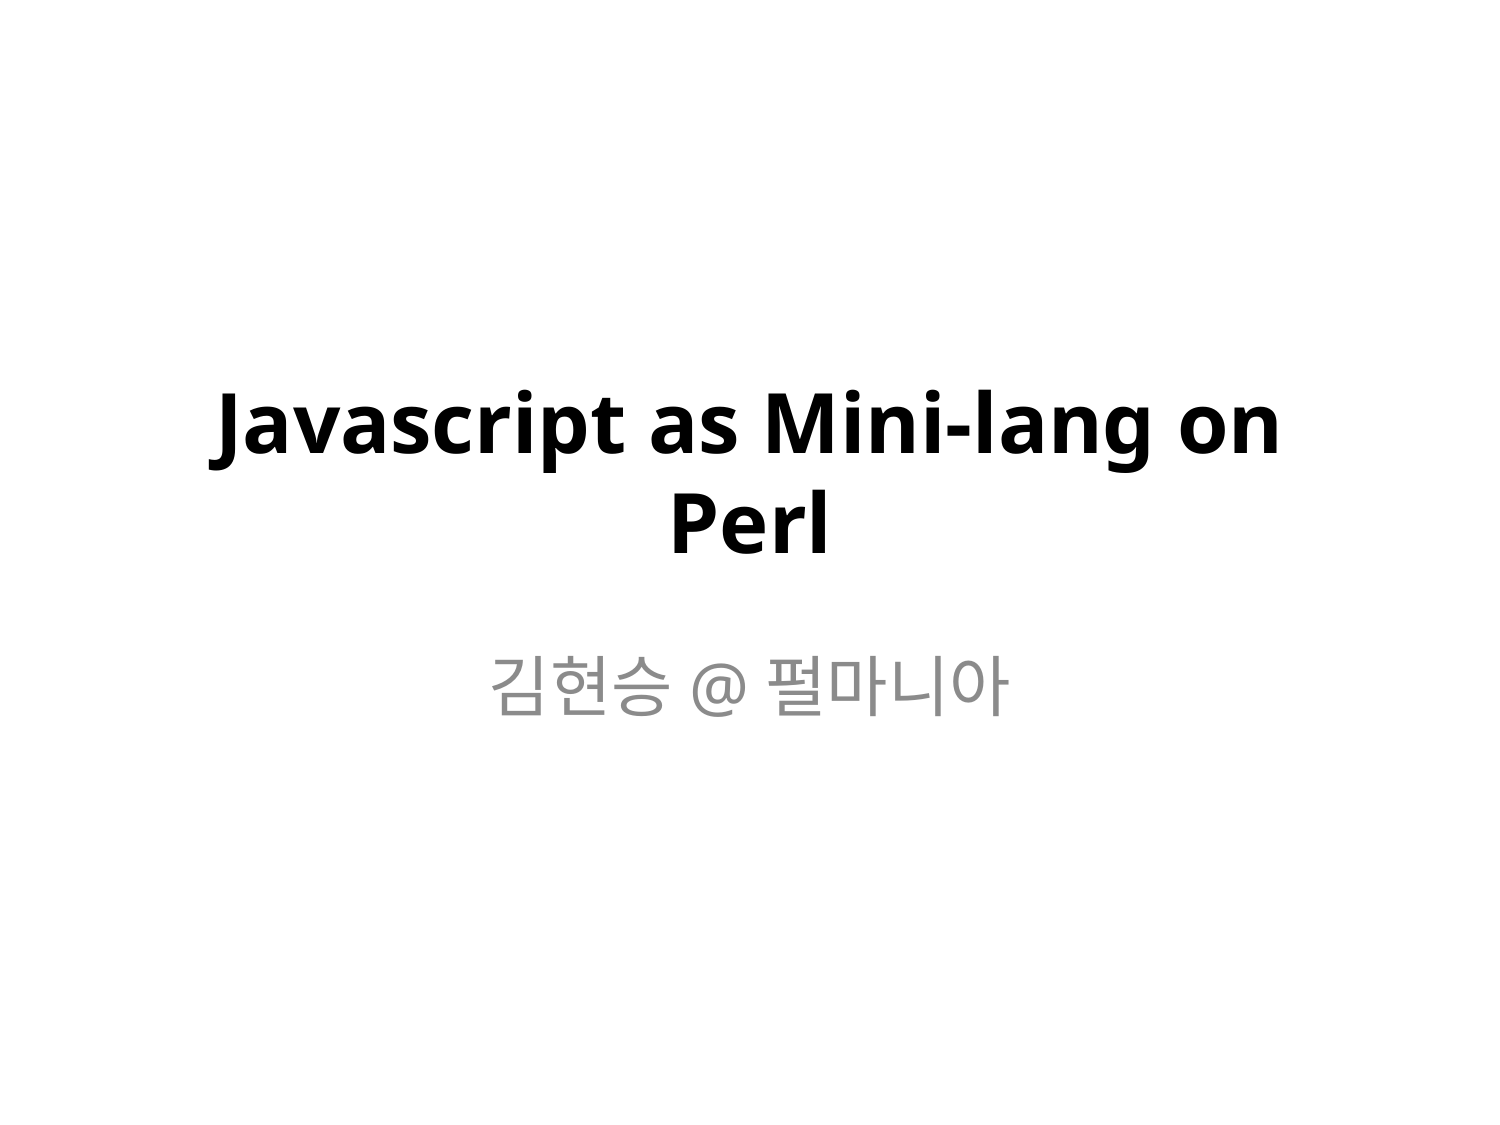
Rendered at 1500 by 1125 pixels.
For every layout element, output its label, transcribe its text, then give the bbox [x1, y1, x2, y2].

title Javascript as Mini-lang on Perl [112, 349, 1388, 591]
subtitle 김현승@펄마니아 [225, 637, 1275, 925]
